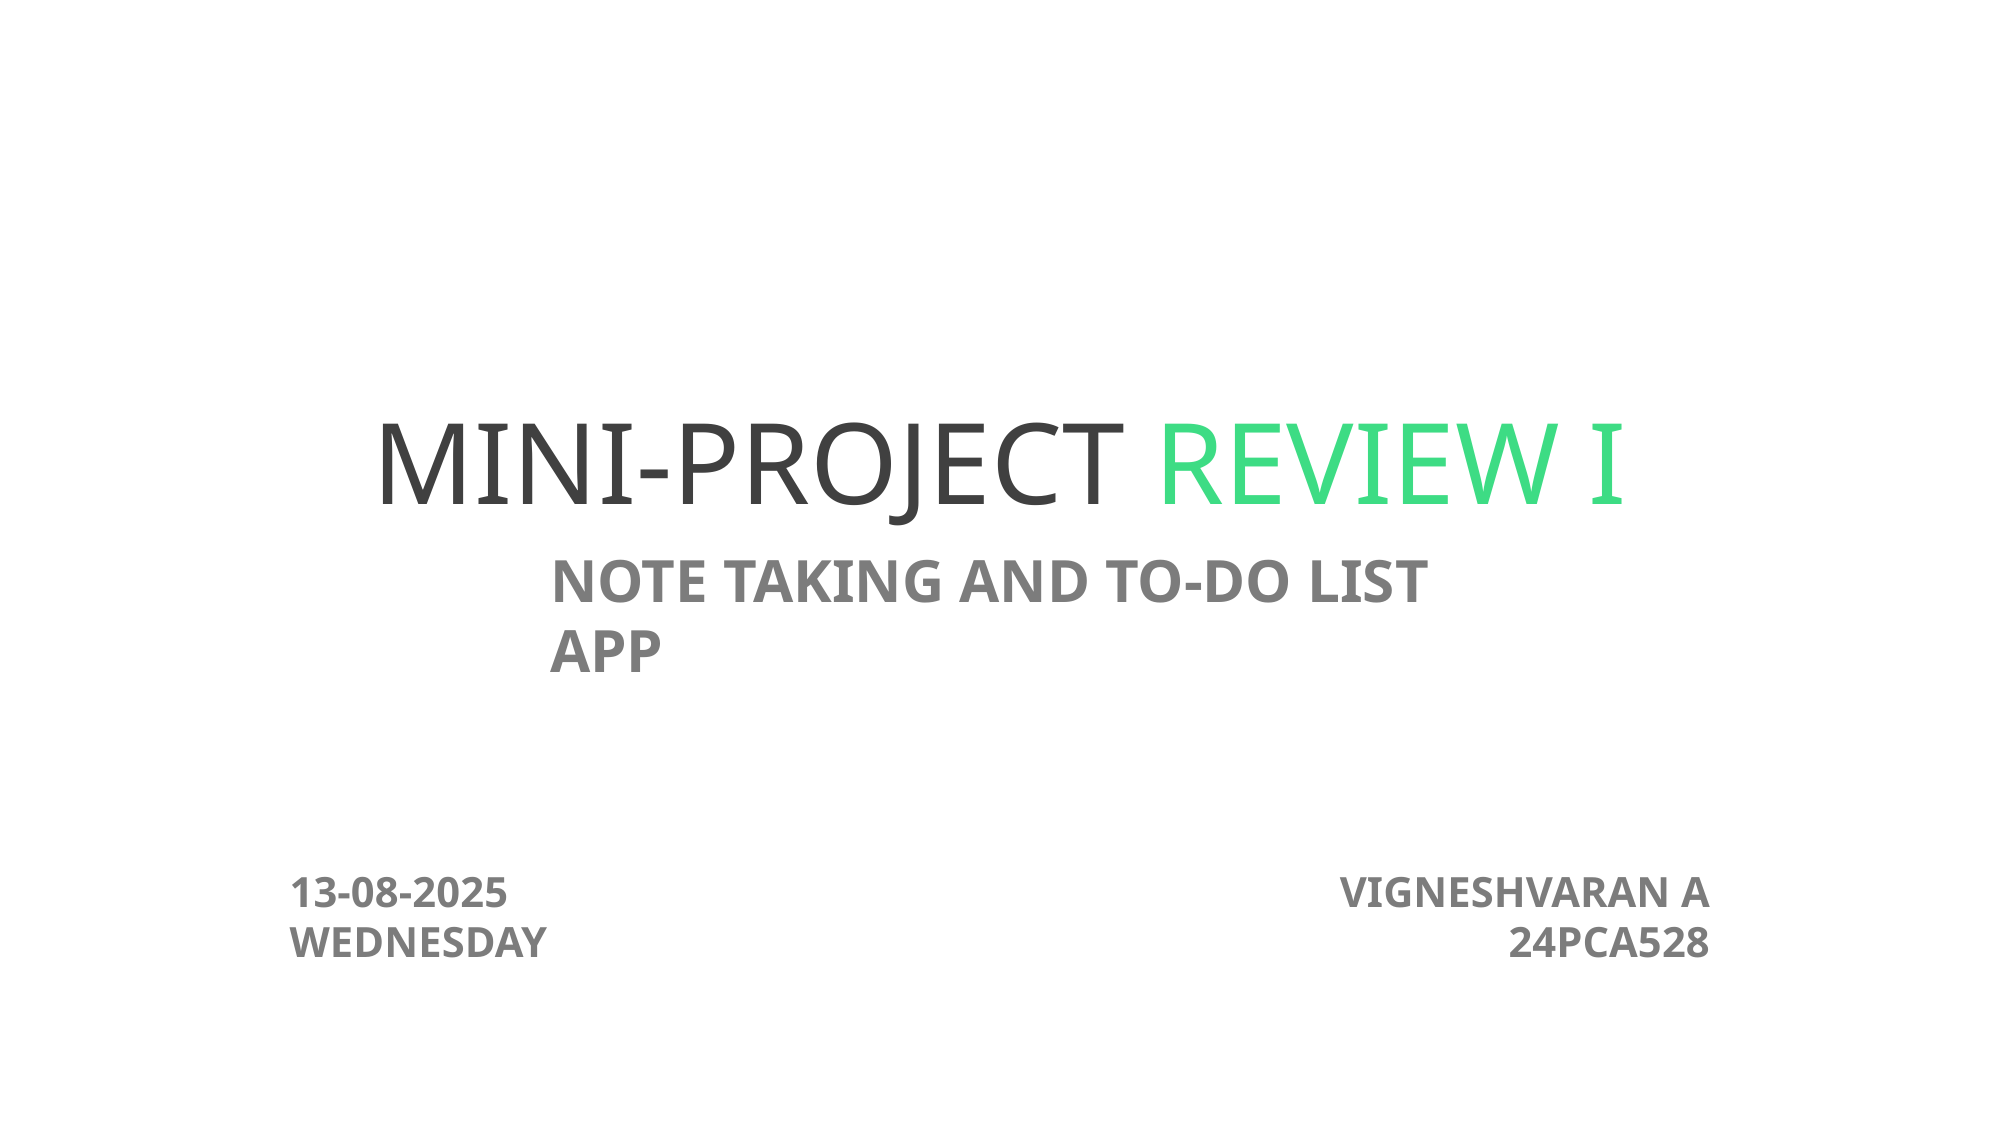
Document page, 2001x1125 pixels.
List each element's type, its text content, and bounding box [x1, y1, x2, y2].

text_box NOTE TAKING AND TO-DO LIST APP [535, 536, 1465, 692]
title MINI-PROJECT REVIEW I [291, 379, 1709, 537]
text_box VIGNESHVARAN A 24PCA528 [1324, 857, 1725, 973]
text_box 13-08-2025 WEDNESDAY [274, 858, 562, 1023]
